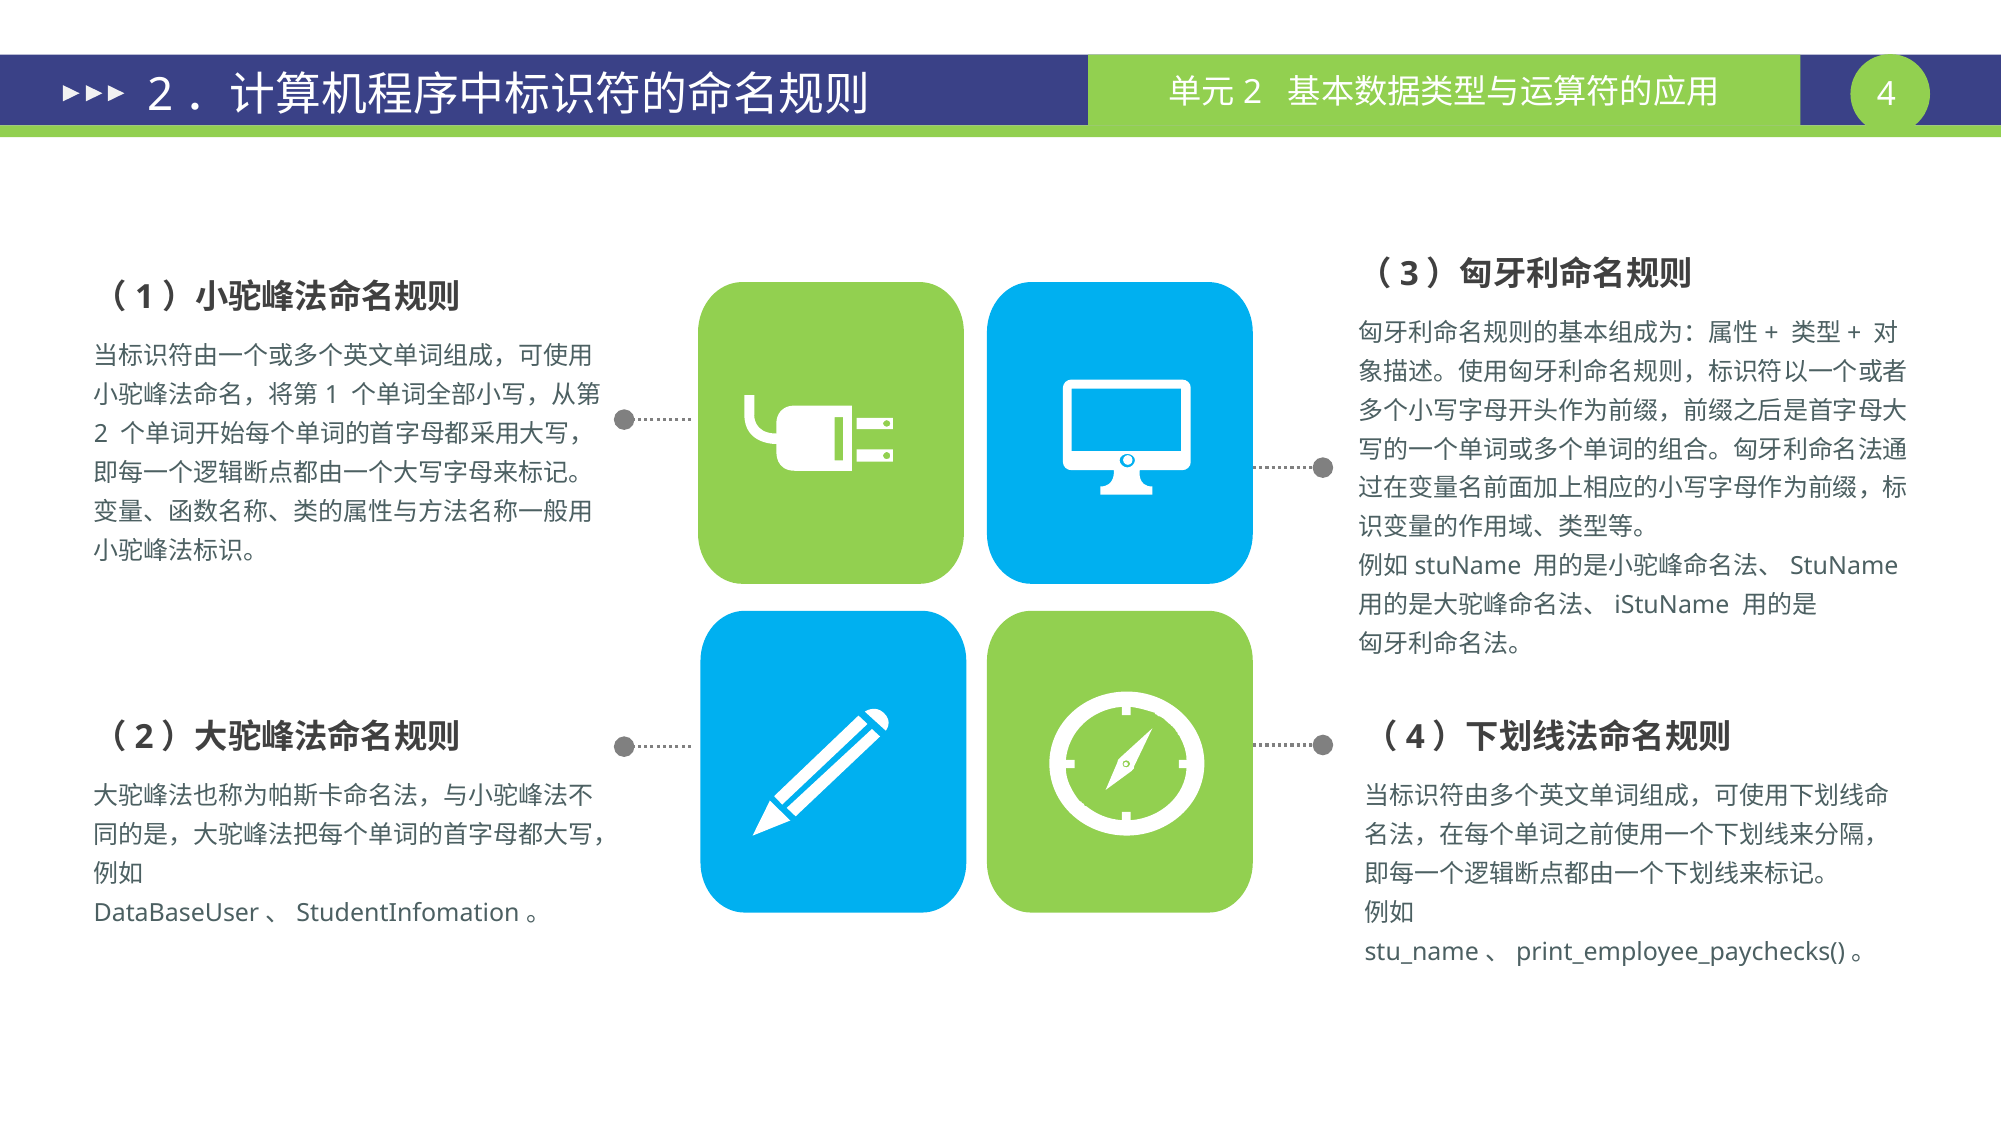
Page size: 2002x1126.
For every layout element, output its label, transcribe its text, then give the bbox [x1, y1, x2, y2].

text_box 大驼峰法也称为帕斯卡命名法，与小驼峰法不同的是，大驼峰法把每个单词的首字母都大写，例如DataBaseUser、StudentInfomation。 [78, 763, 618, 934]
text_box （1）小驼峰法命名规则 [79, 267, 619, 323]
text_box （4）下划线法命名规则 [1349, 708, 1887, 763]
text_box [752, 704, 894, 836]
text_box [1062, 379, 1191, 495]
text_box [744, 394, 894, 471]
text_box [984, 608, 1255, 915]
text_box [1049, 691, 1205, 836]
text_box （2）大驼峰法命名规则 [78, 708, 582, 763]
text_box （3）匈牙利命名规则 [1343, 244, 1938, 299]
text_box 当标识符由一个或多个英文单词组成，可使用小驼峰法命名，将第1 个单词全部小写，从第2 个单词开始每个单词的首字母都采用大写，即每一个逻辑断点都由一个大写字母来标记。 变量、函数名称、类的属性与方法名称一般用小驼峰法标识。 [79, 323, 619, 572]
text_box [984, 279, 1255, 586]
title 2．计算机程序中标识符的命名规则 [127, 59, 1207, 126]
text_box 匈牙利命名规则的基本组成为：属性+ 类型+ 对象描述。使用匈牙利命名规则，标识符以一个或者多个小写字母开头作为前缀，前缀之后是首字母大写的一个单词或多个单词的组合。匈牙利命名法通过在变量名前面加上相应的小写字母作为前缀，标识变量的作用域、类型等。 例如stuName 用的是小驼峰命名法、StuName 用的是大驼峰命名法、iStuName 用的是 匈牙利命名法。 [1343, 299, 1938, 665]
text_box [695, 279, 966, 586]
text_box [698, 608, 969, 915]
text_box 当标识符由多个英文单词组成，可使用下划线命名法，在每个单词之前使用一个下划线来分隔，即每一个逻辑断点都由一个下划线来标记。 例如stu_name、print_employee_paychecks()。 [1349, 763, 1926, 973]
